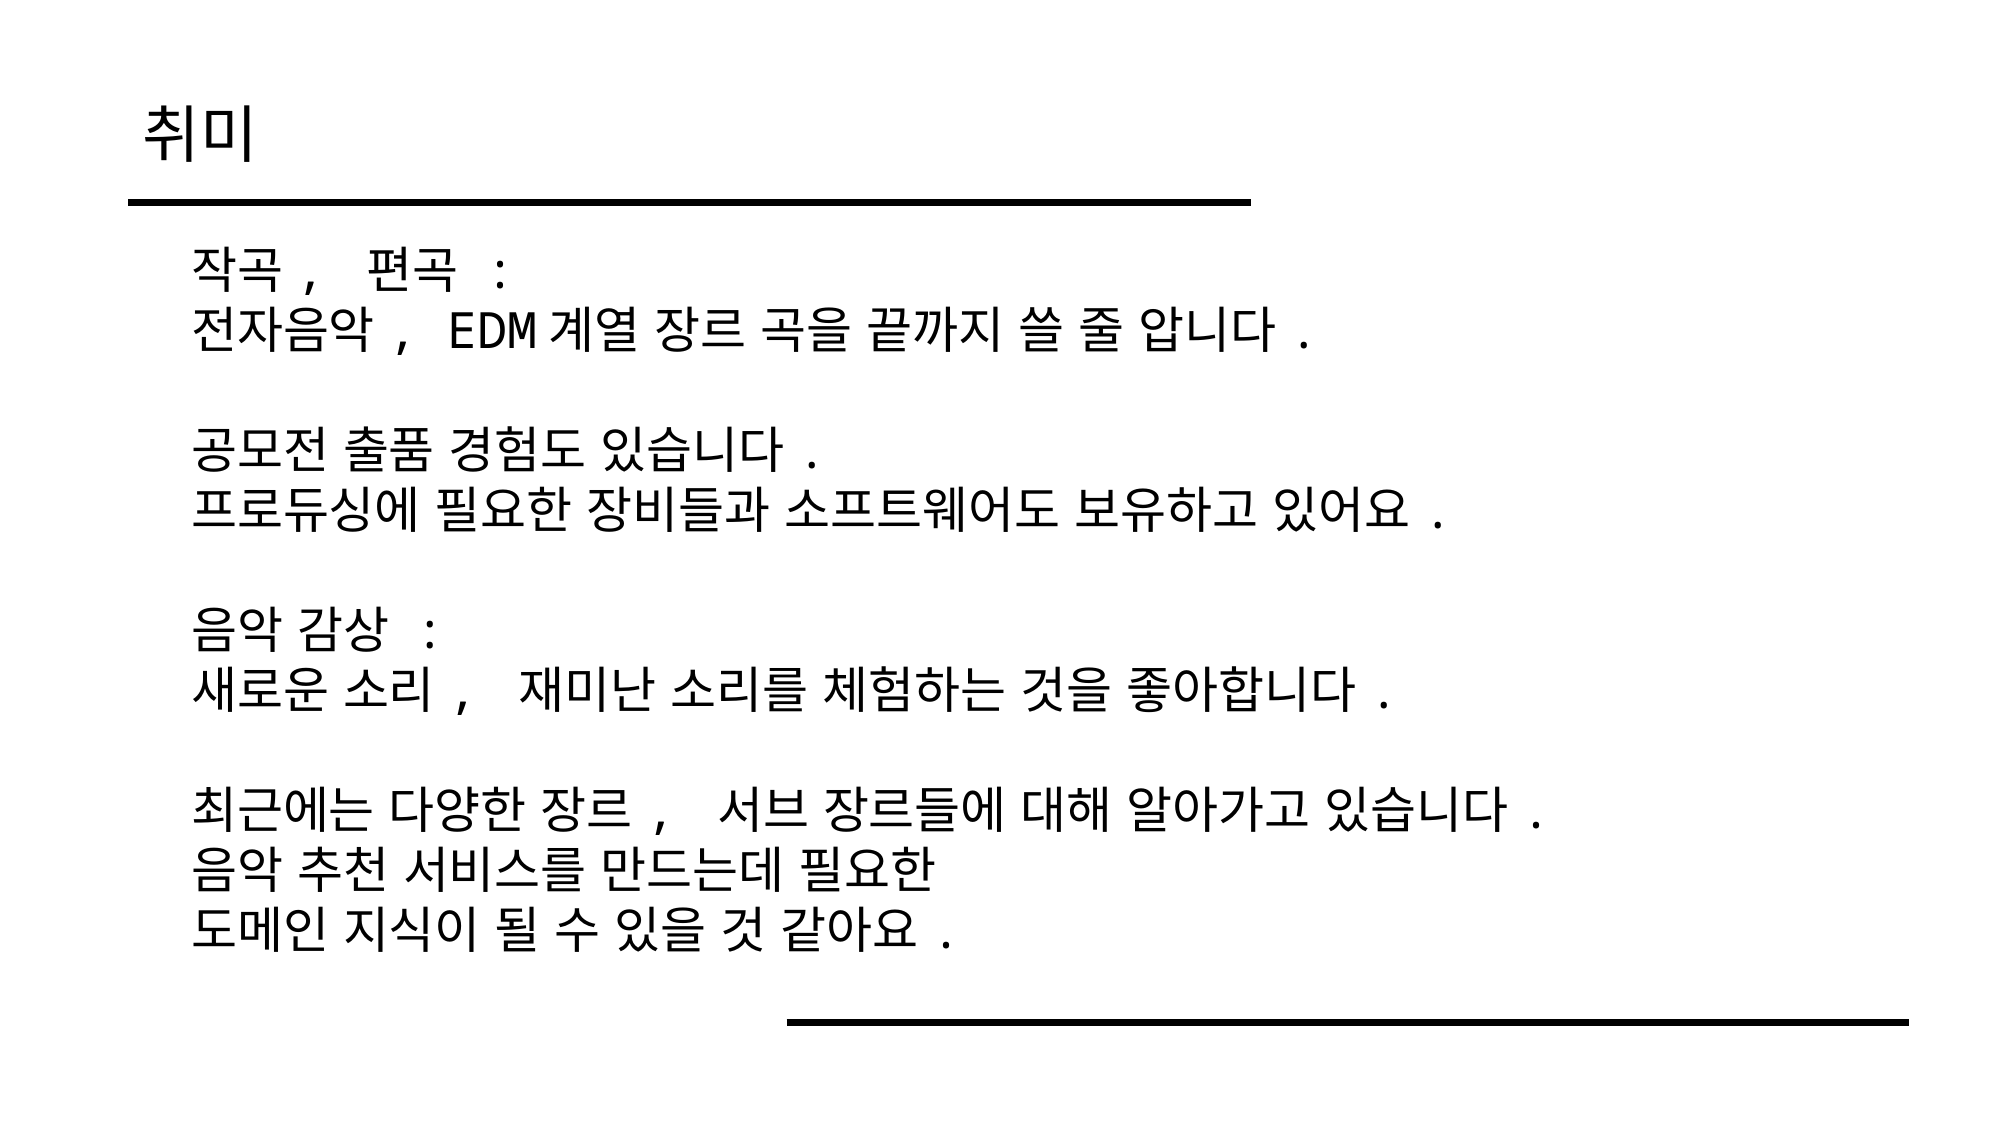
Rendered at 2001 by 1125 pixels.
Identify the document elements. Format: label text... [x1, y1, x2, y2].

text_box 작곡, 편곡 : 전자음악, EDM계열 장르 곡을 끝까지 쓸 줄 압니다. 공모전 출품 경험도 있습니다. 프로듀싱에 필요한 장비들과 소프트웨어도 보유하고 있어요. 음악 감상 : 새로운 소리, 재미난 소리를 체험하는 것을 좋아합니다. 최근에는 다양한 장르, 서브 장르들에 대해 알아가고 있습니다. 음악 추천 서비스를 만드는데 필요한 도메인 지식이 될 수 있을 것 같아요. [176, 231, 1844, 1066]
text_box 취미 [128, 87, 906, 178]
